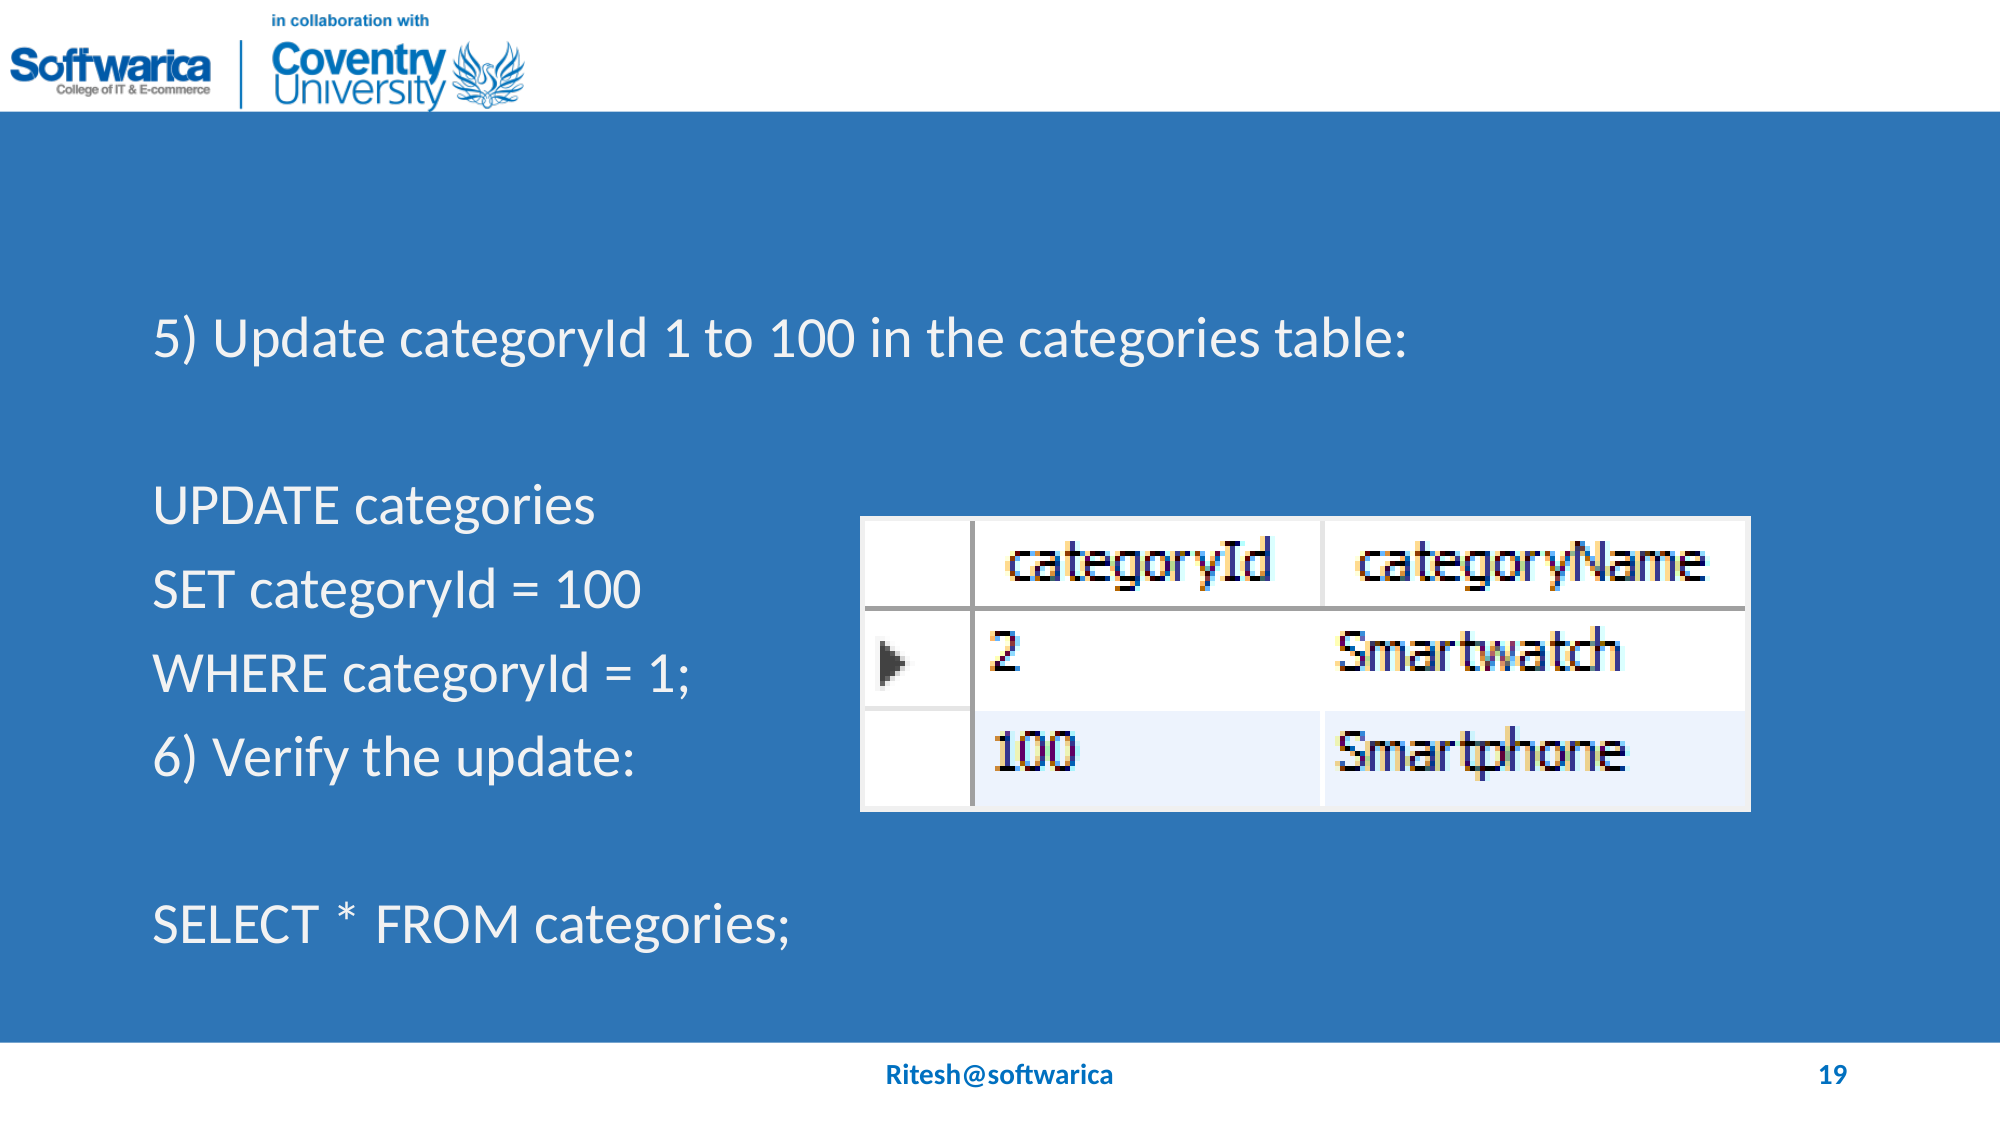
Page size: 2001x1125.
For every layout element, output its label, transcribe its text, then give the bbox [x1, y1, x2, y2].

slide_number 19 [1412, 1042, 1863, 1103]
list 5) Update categoryId 1 to 100 in the categories table: UPDATE categories SET categoryId = 100 WHERE categoryId = 1; 6) Verify the update: SELECT * FROM categories; [137, 299, 1863, 1014]
footer Ritesh@softwarica [662, 1042, 1338, 1103]
picture [10, 14, 525, 112]
picture [860, 516, 1751, 812]
